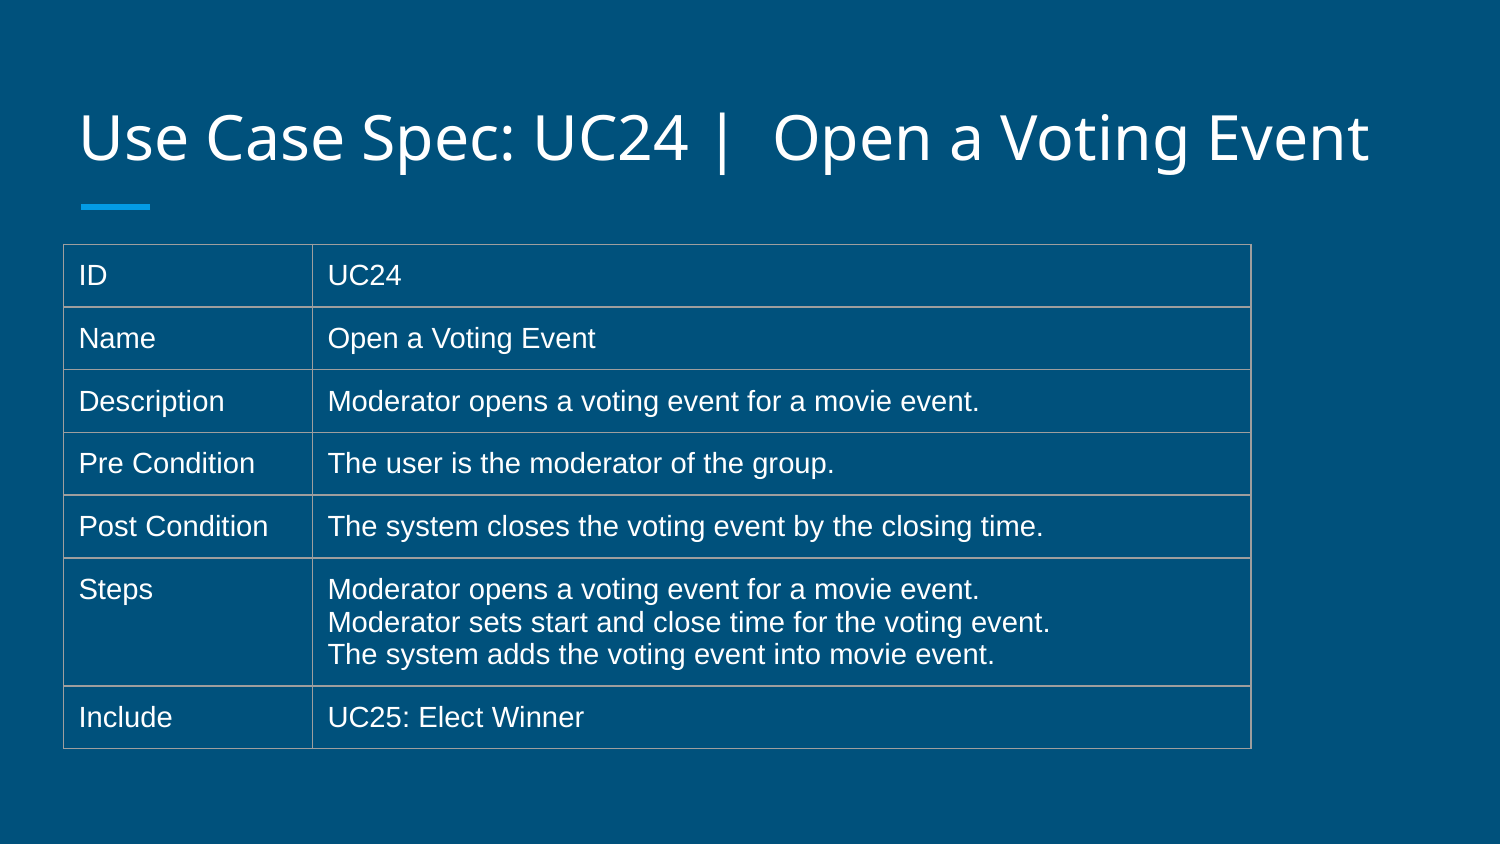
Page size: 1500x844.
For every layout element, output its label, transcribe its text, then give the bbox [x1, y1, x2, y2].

table_cell Steps [64, 559, 312, 685]
table_cell Open a Voting Event [313, 308, 1250, 369]
title Use Case Spec: UC24 | Open a Voting Event [63, 75, 1437, 188]
table_cell Moderator opens a voting event for a movie event. Moderator sets start and close time for the voting event. The system adds the voting event into movie event. [313, 559, 1250, 685]
table_cell Description [64, 370, 312, 432]
table_cell Include [64, 687, 312, 748]
table_cell Pre Condition [64, 433, 312, 494]
table_cell The user is the moderator of the group. [313, 433, 1250, 494]
table_cell The system closes the voting event by the closing time. [313, 496, 1250, 557]
table_cell Moderator opens a voting event for a movie event. [313, 370, 1250, 432]
table_cell Post Condition [64, 496, 312, 557]
table_cell Name [64, 308, 312, 369]
table_header ID [64, 245, 312, 306]
table_cell UC25: Elect Winner [313, 687, 1250, 748]
table_header UC24 [313, 245, 1250, 306]
